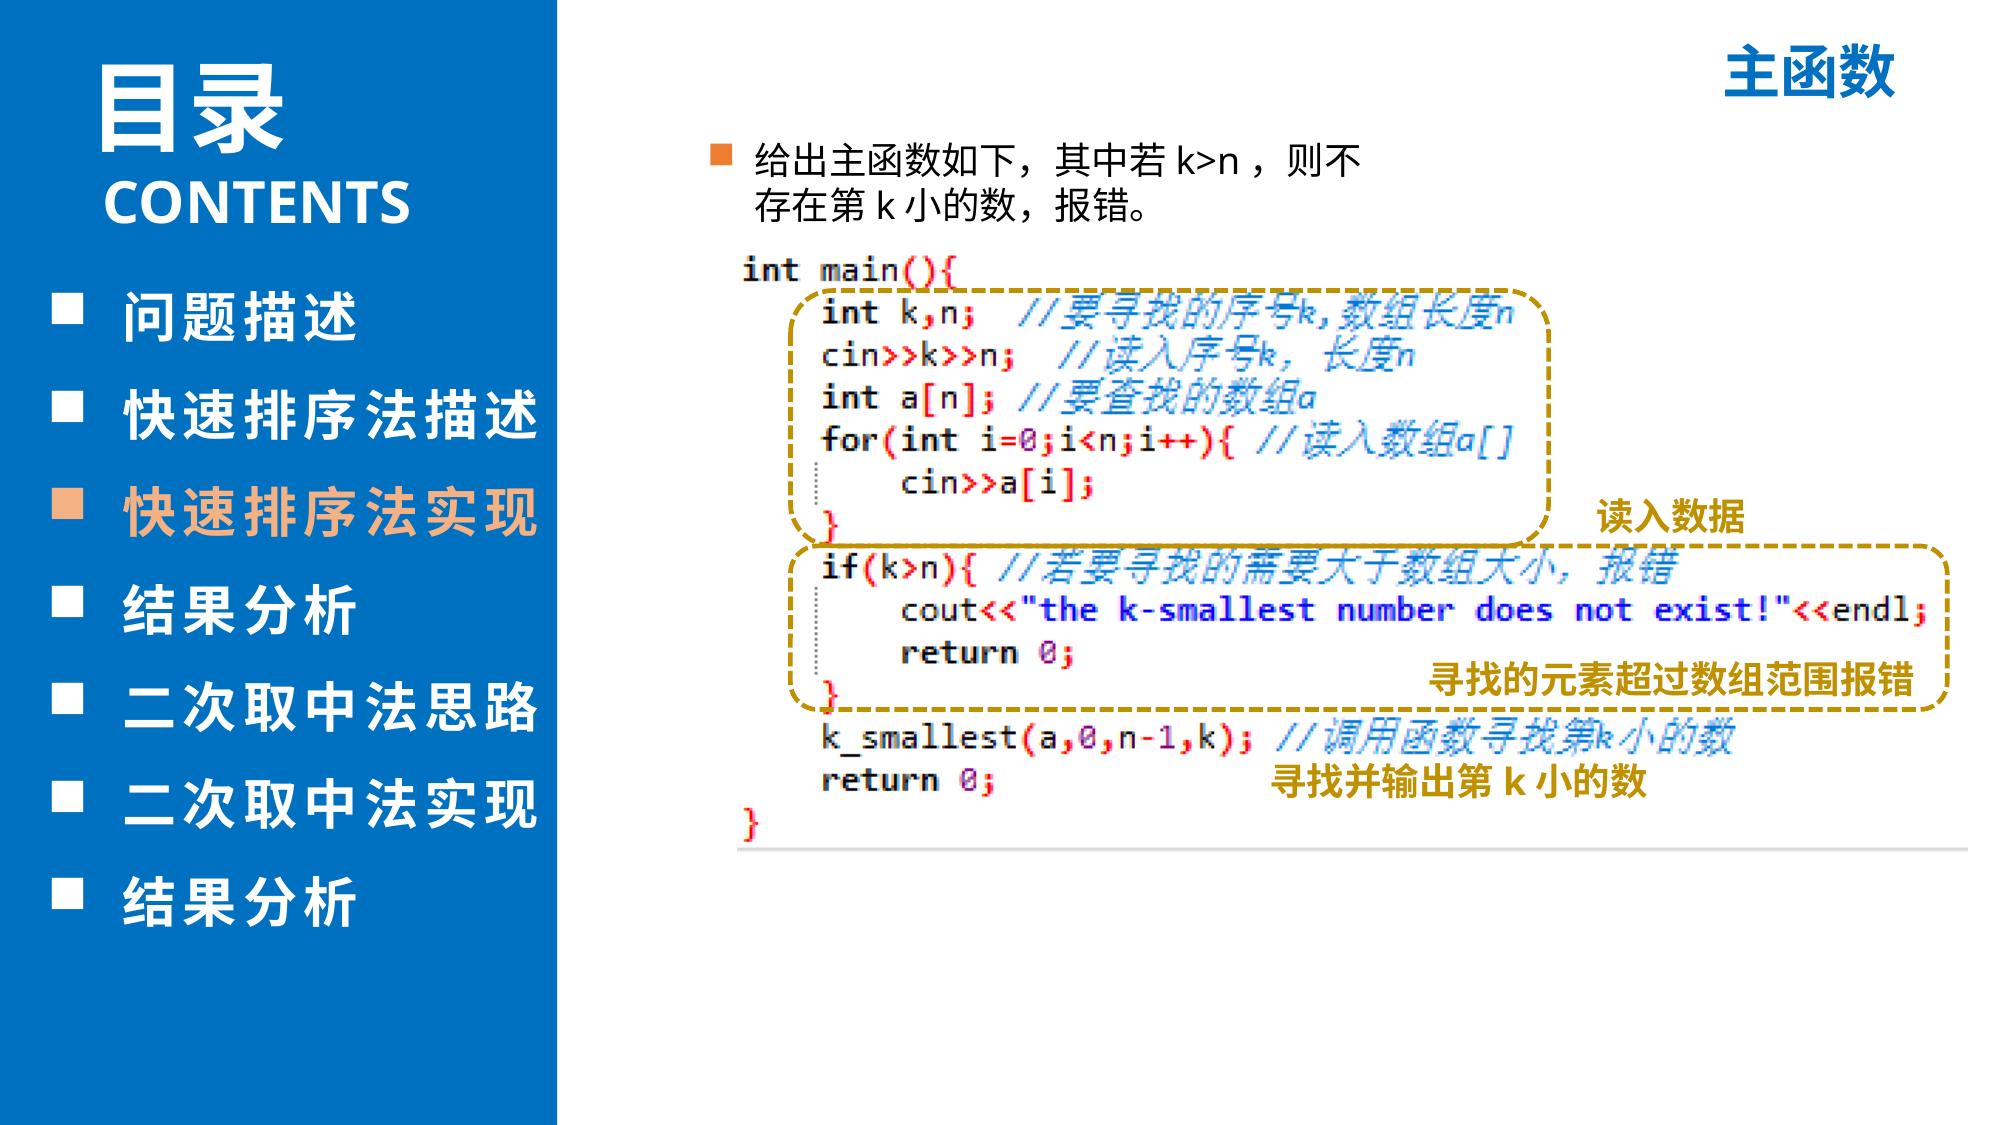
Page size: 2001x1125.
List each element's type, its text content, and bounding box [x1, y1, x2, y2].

text_box [0, 0, 558, 1125]
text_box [35, 37, 448, 244]
picture [737, 243, 1968, 852]
text_box 给出主函数如下，其中若k>n，则不存在第k小的数，报错。 [617, 129, 1390, 235]
text_box 问题描述 快速排序法描述 快速排序法实现 结果分析 二次取中法思路 二次取中法实现 结果分析 [32, 243, 596, 1125]
text_box 主函数 [1618, 27, 2000, 113]
